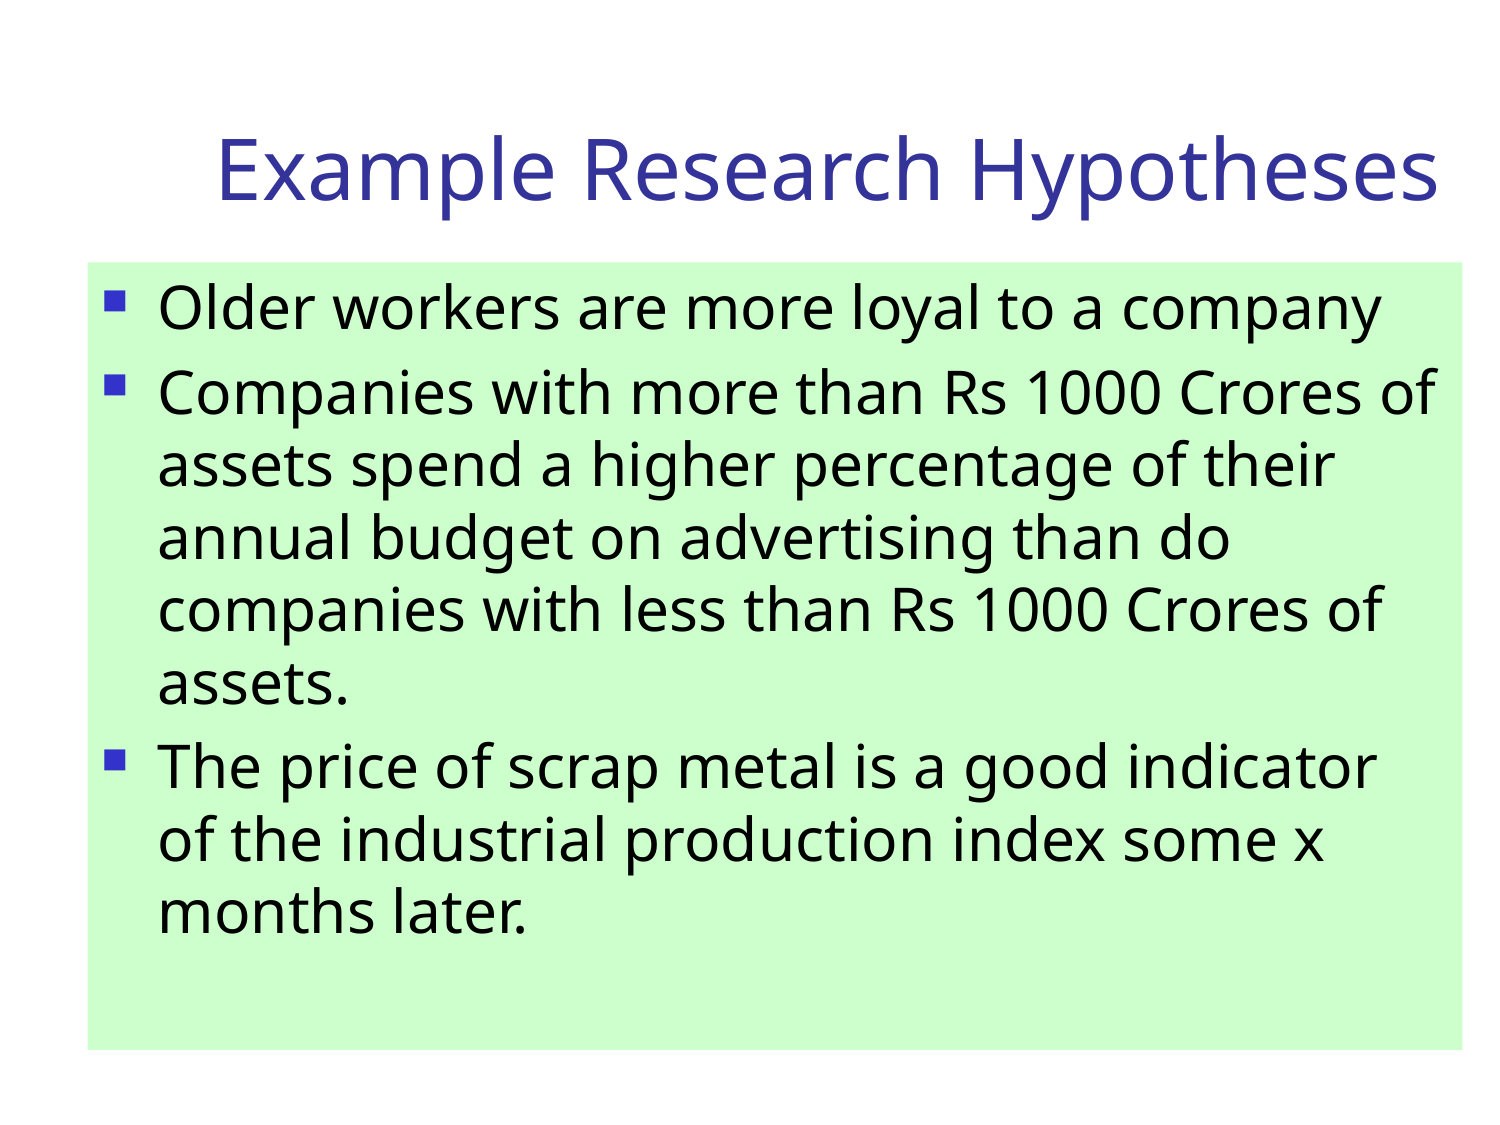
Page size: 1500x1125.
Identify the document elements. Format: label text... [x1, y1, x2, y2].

title Example Research Hypotheses [188, 37, 1468, 226]
list Older workers are more loyal to a company Companies with more than Rs 1000 Crores of assets spend a higher percentage of their annual budget on advertising than do companies with less than Rs 1000 Crores of assets. The price of scrap metal is a good indicator of the industrial production index some x months later. [87, 262, 1463, 1051]
